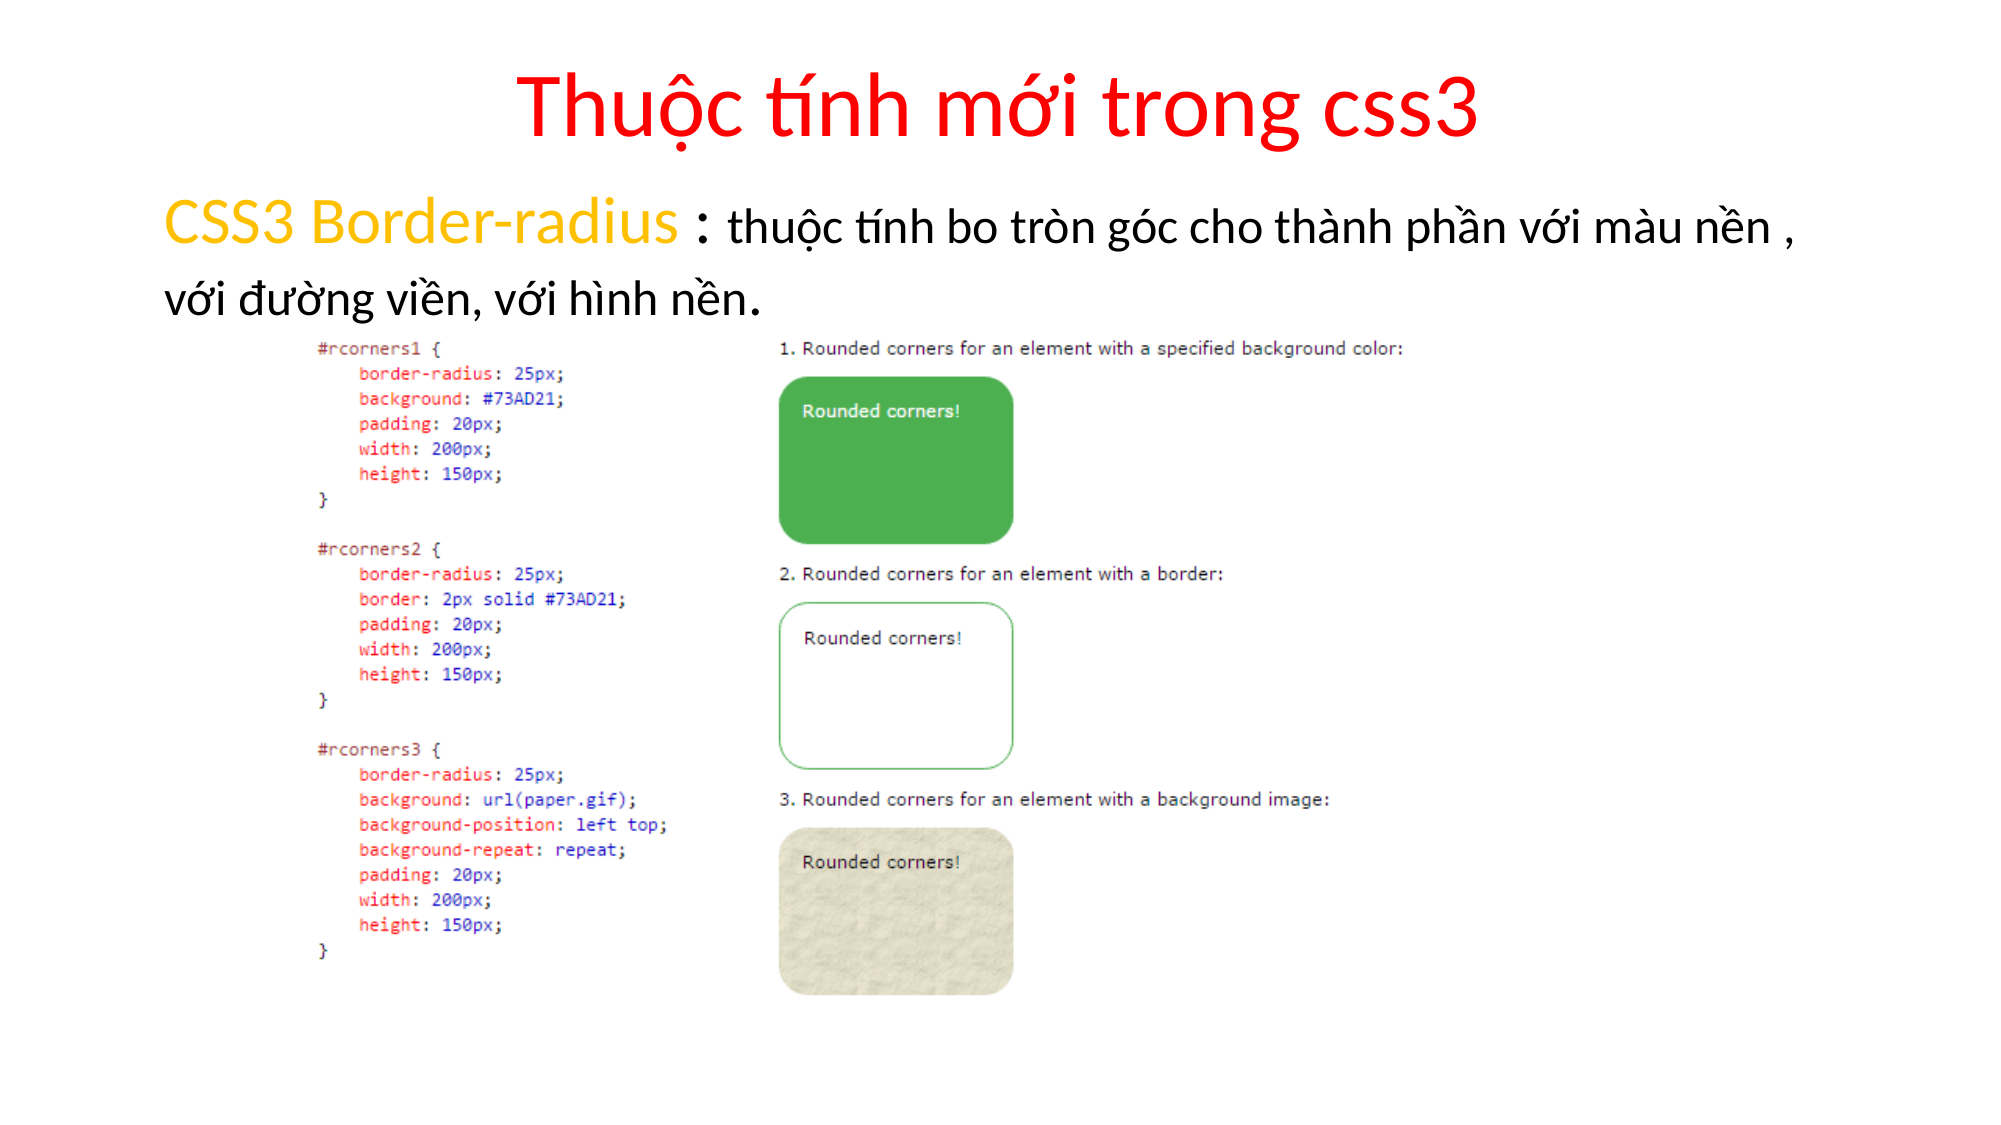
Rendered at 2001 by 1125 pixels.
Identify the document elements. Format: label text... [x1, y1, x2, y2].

list CSS3 Border-radius : thuộc tính bo tròn góc cho thành phần với màu nền , với đường viền, với hình nền. [149, 169, 1849, 1050]
picture [314, 333, 1542, 1033]
title Thuộc tính mới trong css3 [149, 22, 1849, 169]
